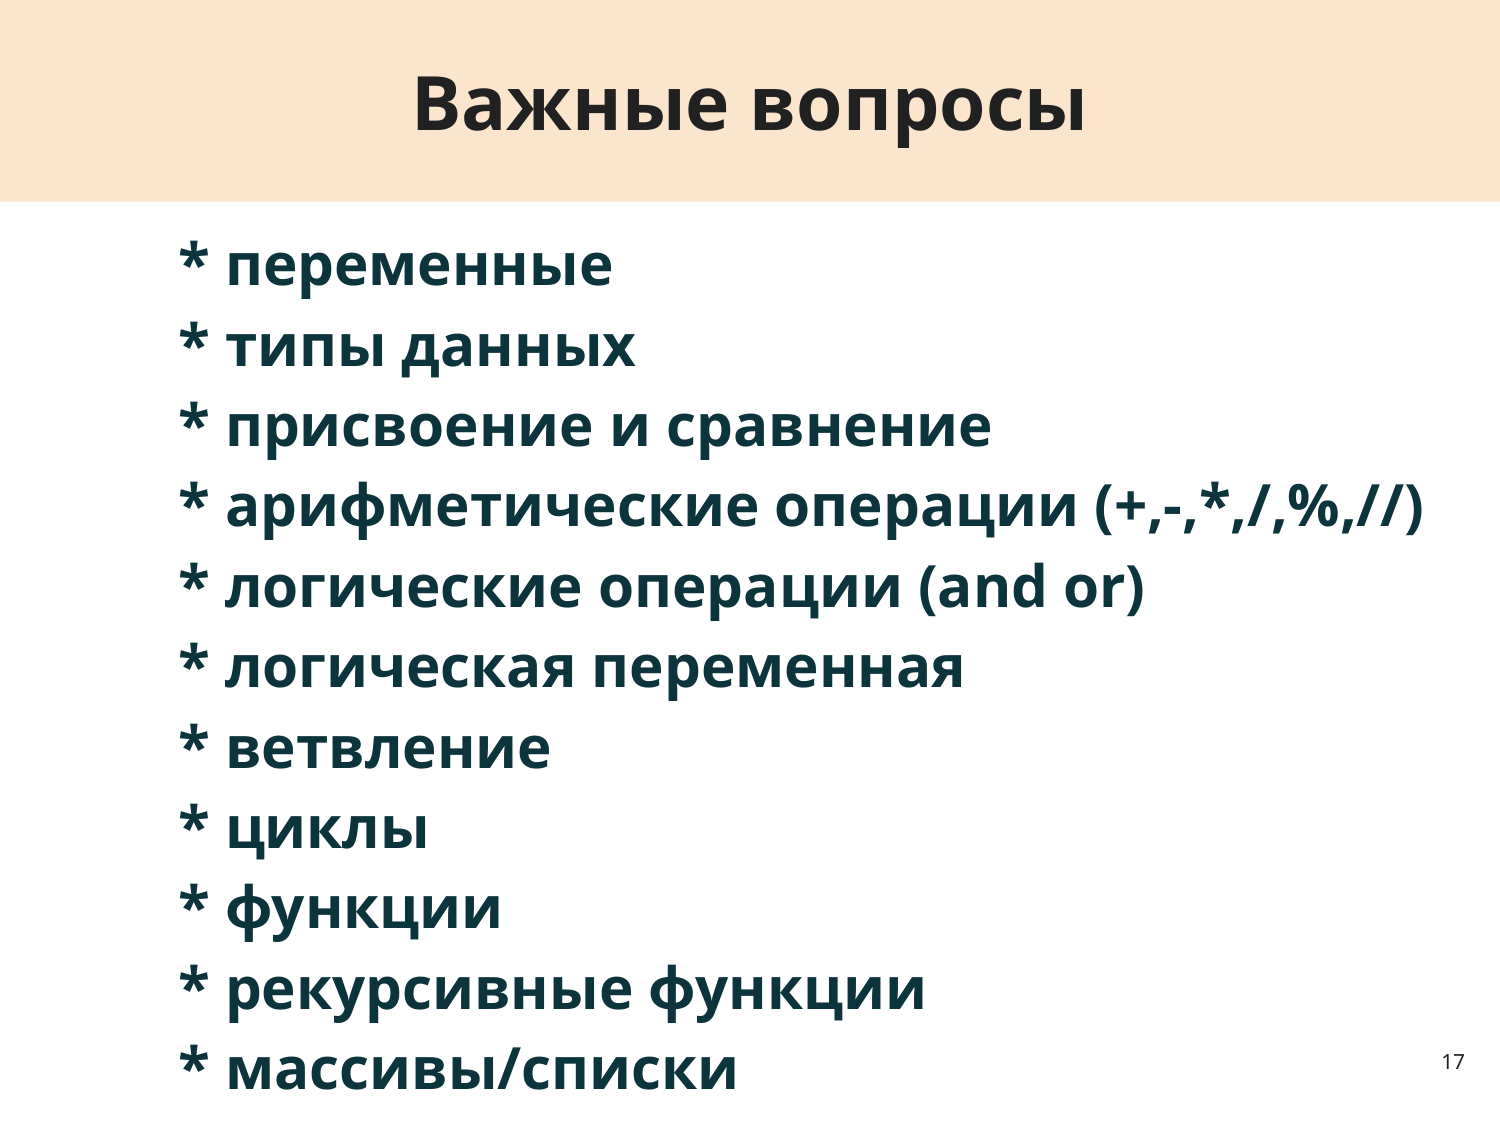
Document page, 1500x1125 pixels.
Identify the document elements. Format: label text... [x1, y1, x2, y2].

slide_number ‹#› [1389, 1019, 1480, 1106]
text_box * переменные * типы данных * присвоение и сравнение * арифметические операции (+,-,*,/,%,//) * логические операции (and or) * логическая переменная * ветвление * циклы * функции * рекурсивные функции * массивы/списки [163, 201, 1500, 1125]
title Важные вопросы [0, 0, 1500, 202]
